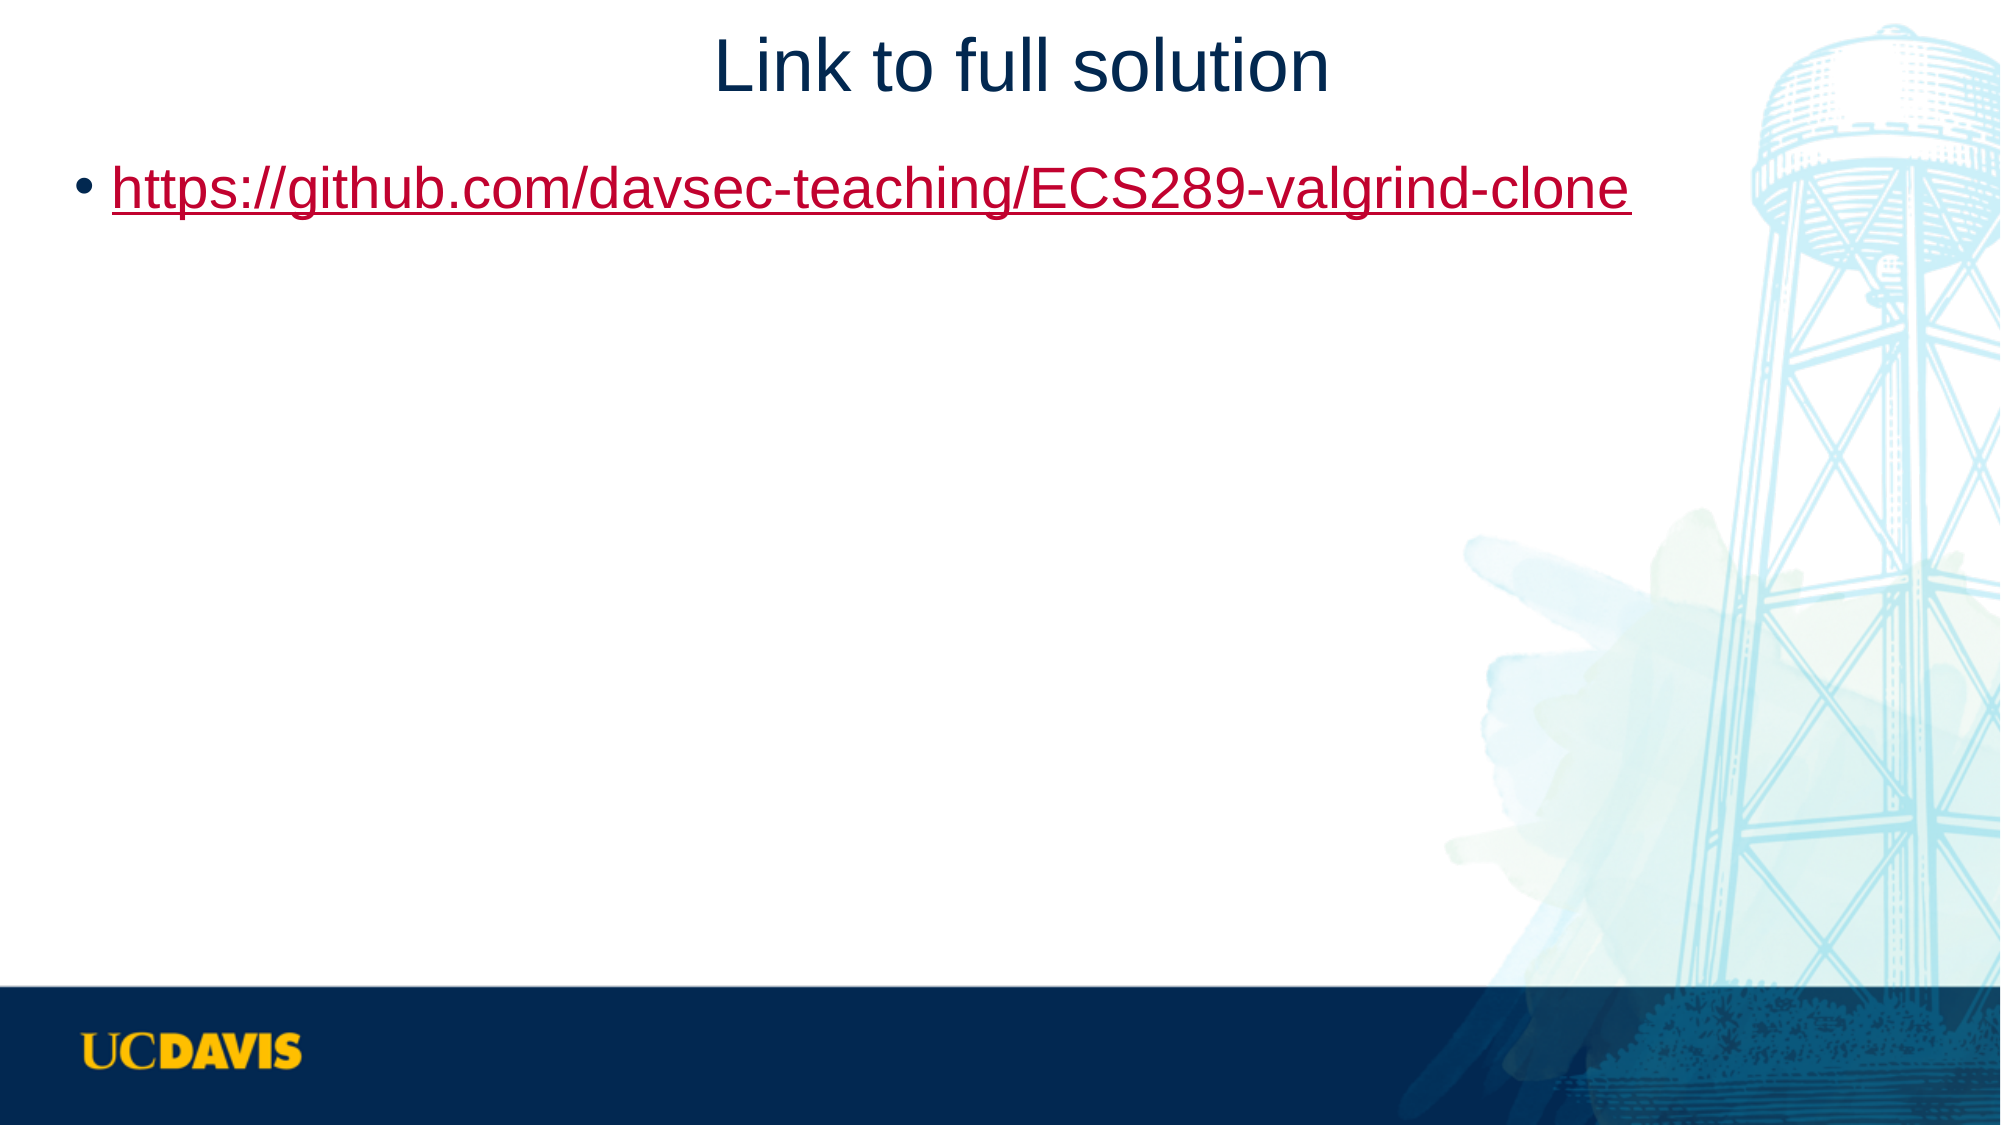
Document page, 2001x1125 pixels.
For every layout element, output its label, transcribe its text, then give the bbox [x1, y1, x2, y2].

picture [0, 0, 2001, 1125]
title Link to full solution [0, 0, 2000, 115]
list https://github.com/davsec-teaching/ECS289-valgrind-clone [59, 128, 1938, 985]
